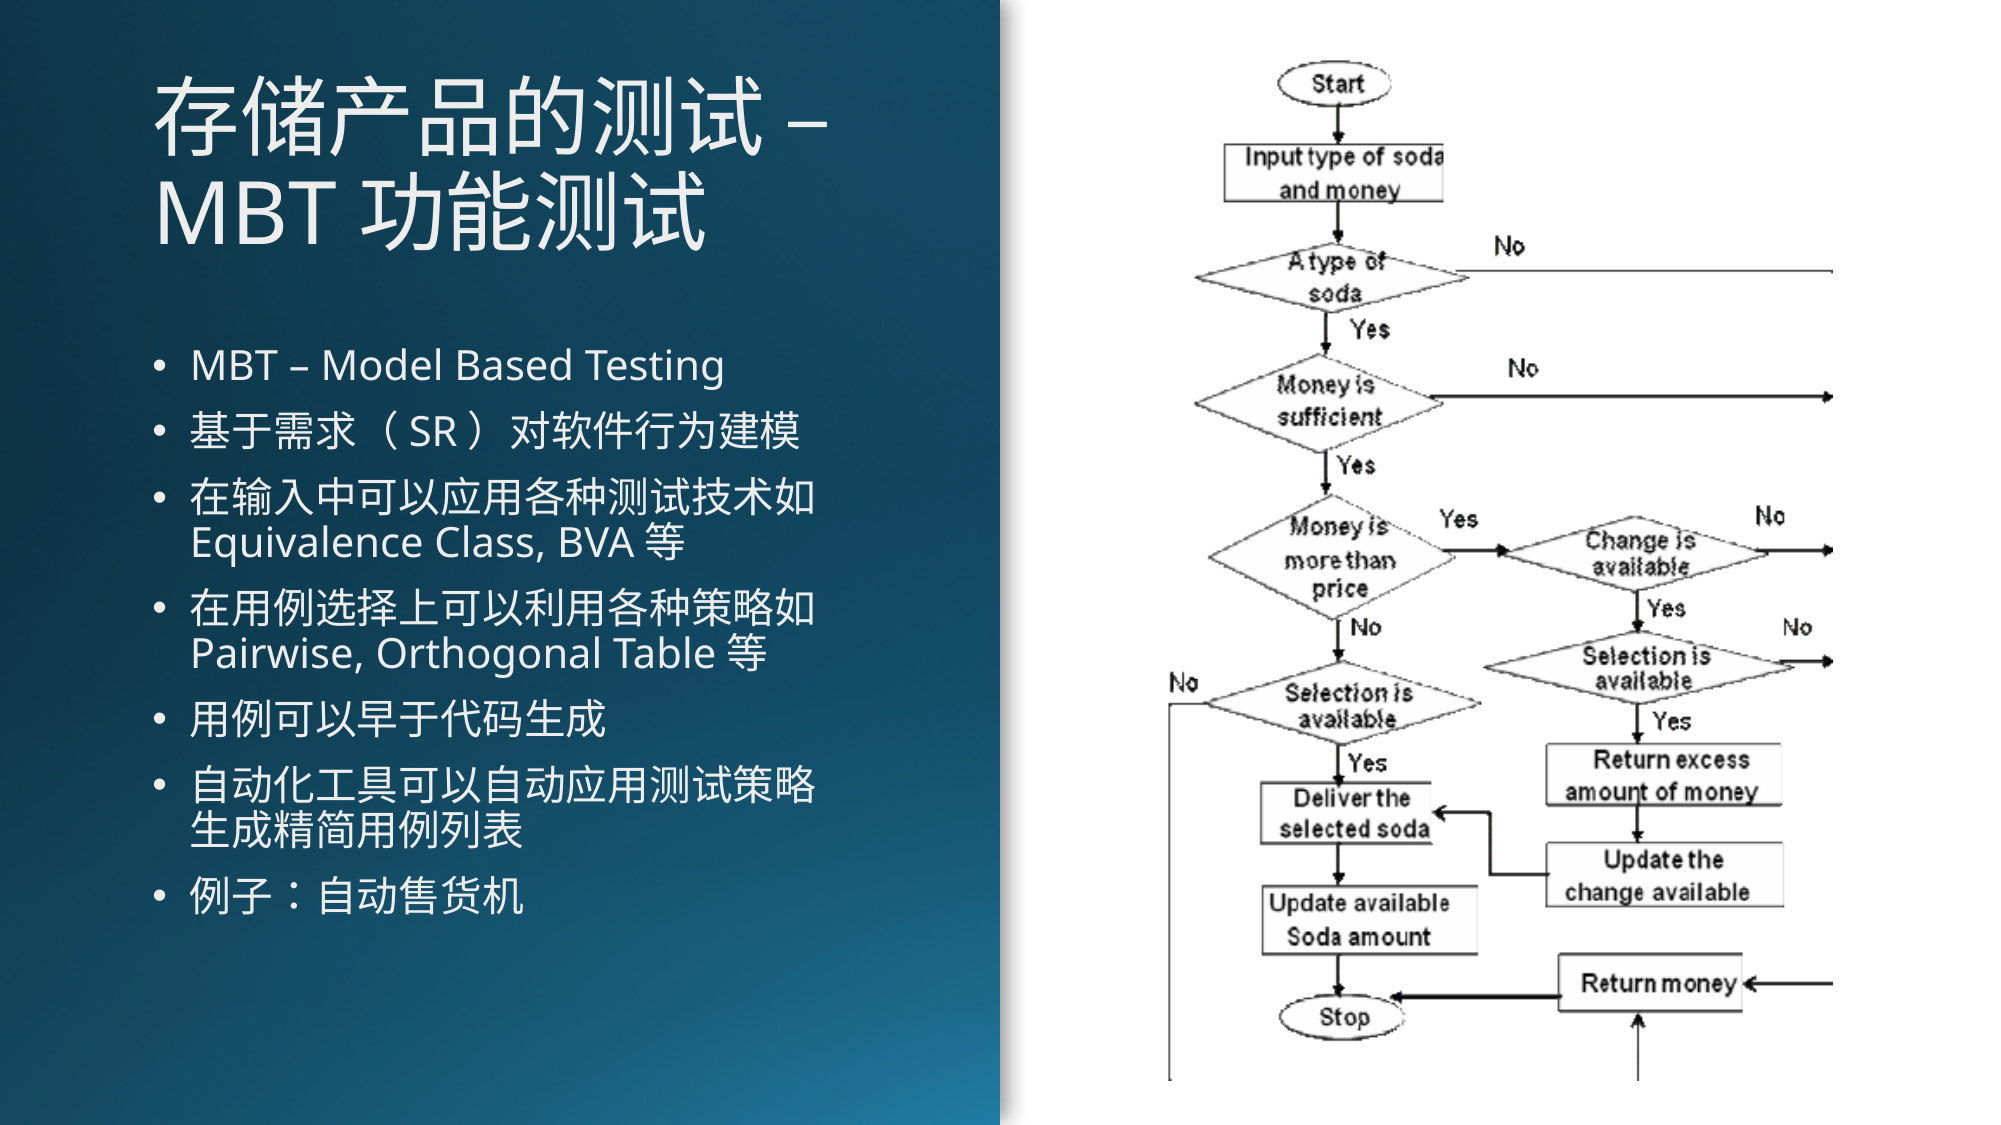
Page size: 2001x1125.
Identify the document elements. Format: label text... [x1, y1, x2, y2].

text_box [0, 0, 1001, 1125]
title 存储产品的测试 – MBT功能测试 [137, 59, 930, 278]
text_box [1020, 0, 2000, 1125]
picture [1167, 59, 1833, 1081]
list MBT – Model Based Testing 基于需求（SR）对软件行为建模 在输入中可以应用各种测试技术如Equivalence Class, BVA等 在用例选择上可以利用各种策略如Pairwise, Orthogonal Table等 用例可以早于代码生成 自动化工具可以自动应用测试策略生成精简用例列表 例子：自动售货机 [137, 337, 867, 1014]
